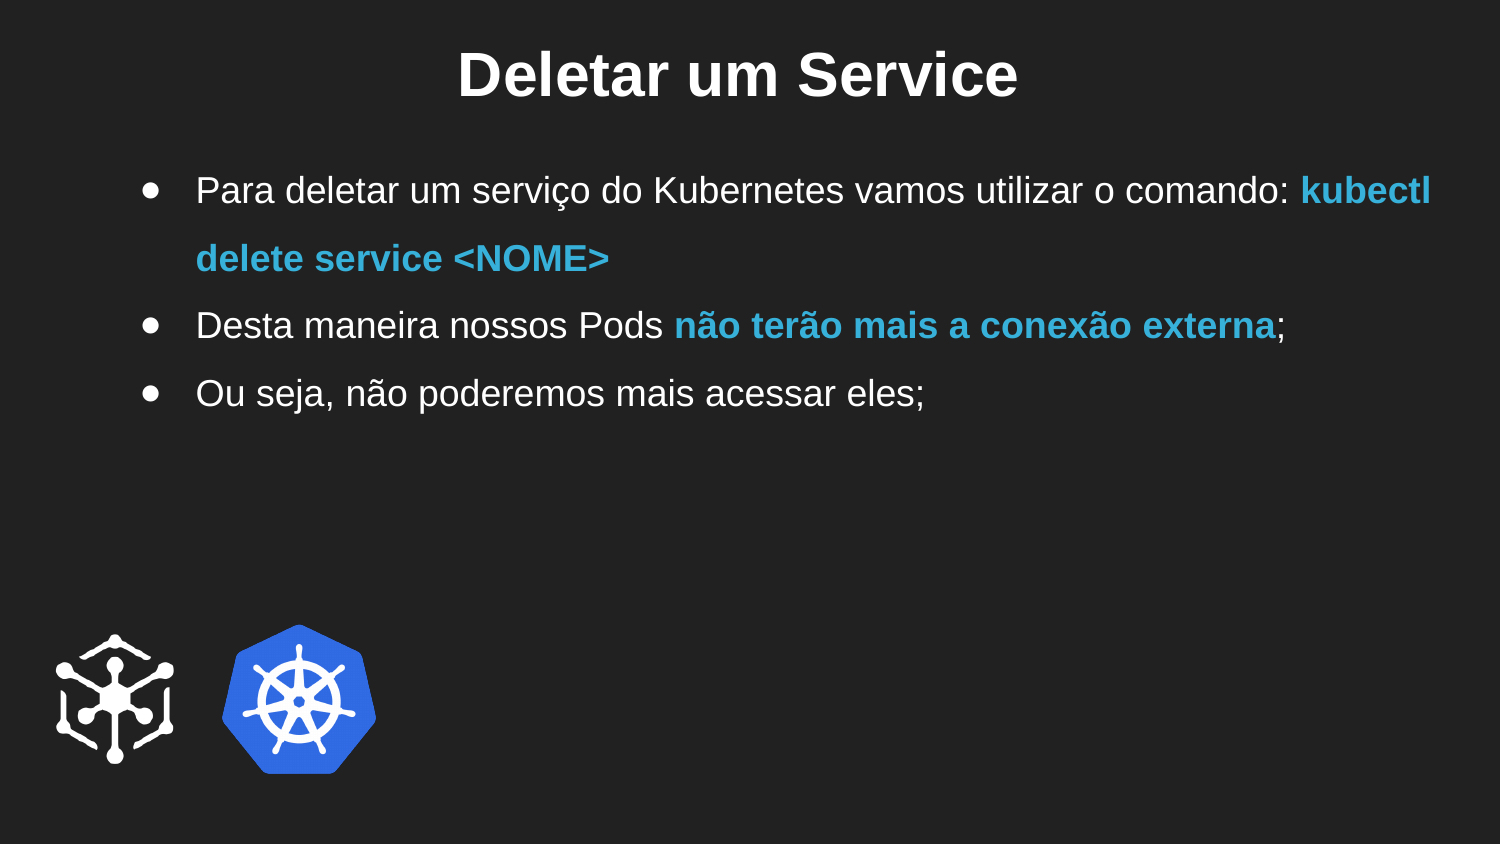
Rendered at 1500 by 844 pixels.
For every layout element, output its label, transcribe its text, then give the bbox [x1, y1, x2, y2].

text_box Para deletar um serviço do Kubernetes vamos utilizar o comando: kubectl delete service <NOME> Desta maneira nossos Pods não terão mais a conexão externa; Ou seja, não poderemos mais acessar eles; [105, 128, 1456, 618]
text_box Deletar um Service [95, 18, 1383, 129]
picture [54, 587, 468, 811]
